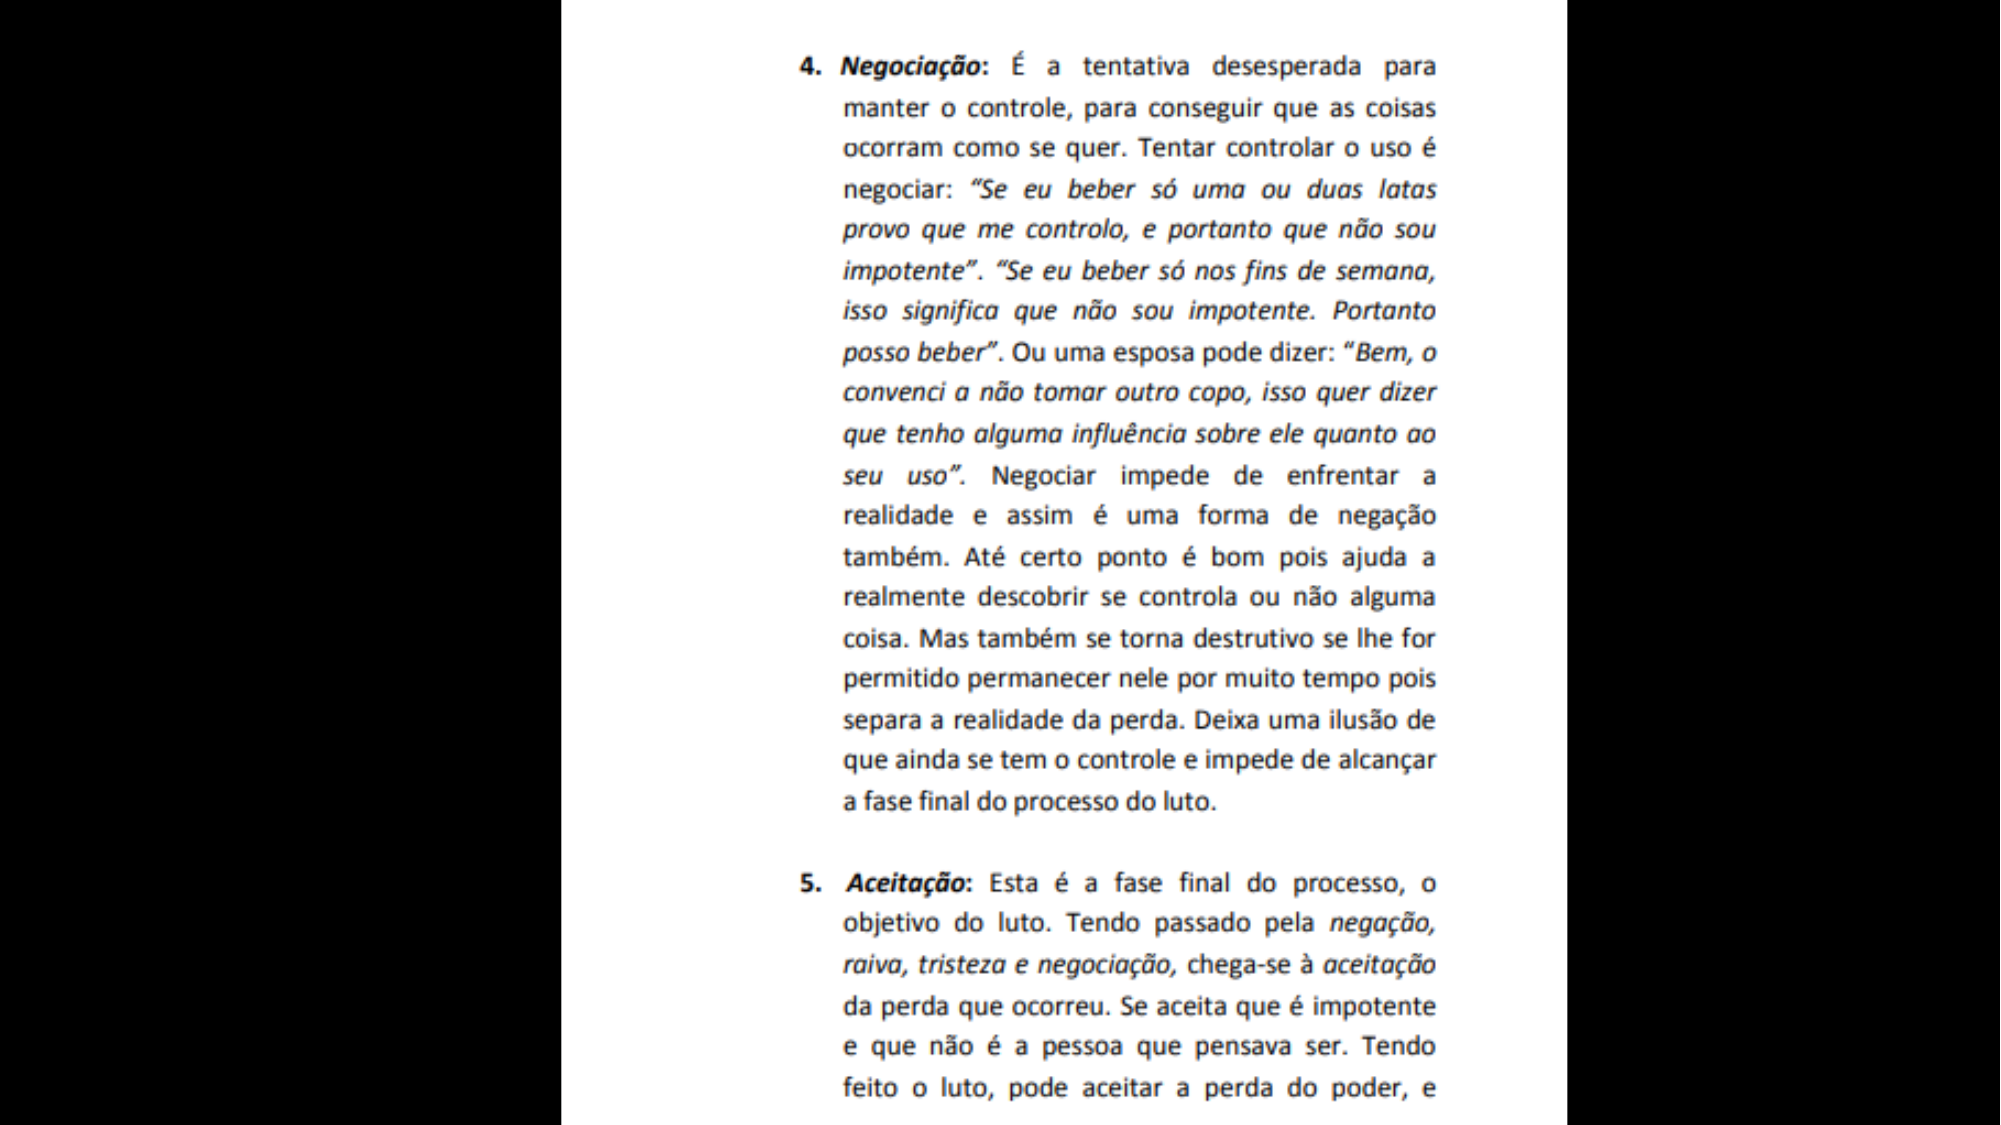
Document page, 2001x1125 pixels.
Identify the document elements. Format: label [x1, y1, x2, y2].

picture [561, 0, 1568, 1125]
